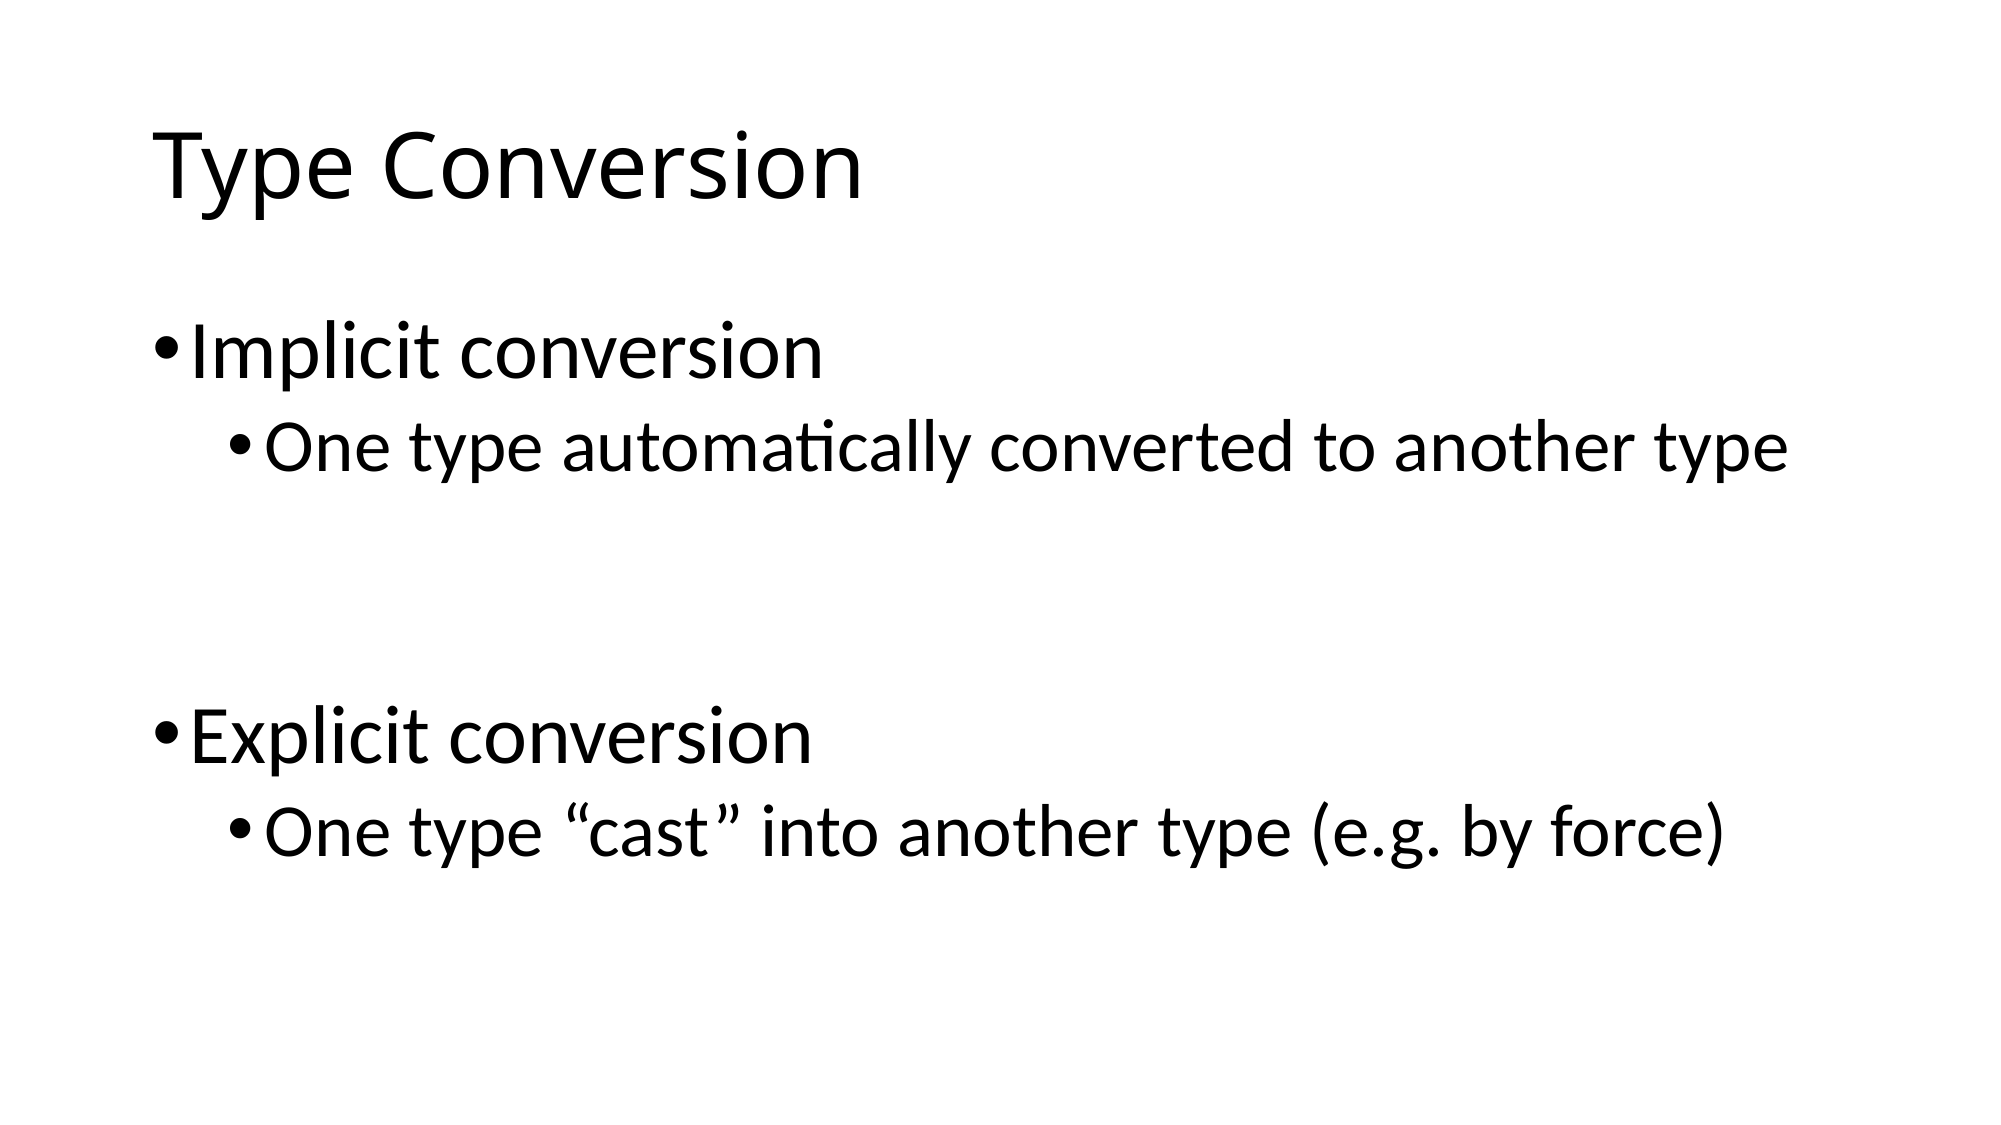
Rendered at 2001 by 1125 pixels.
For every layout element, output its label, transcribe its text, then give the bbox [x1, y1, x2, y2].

title Type Conversion [137, 59, 1863, 278]
list Implicit conversion One type automatically converted to another type Explicit conversion One type “cast” into another type (e.g. by force) [137, 299, 1863, 1014]
